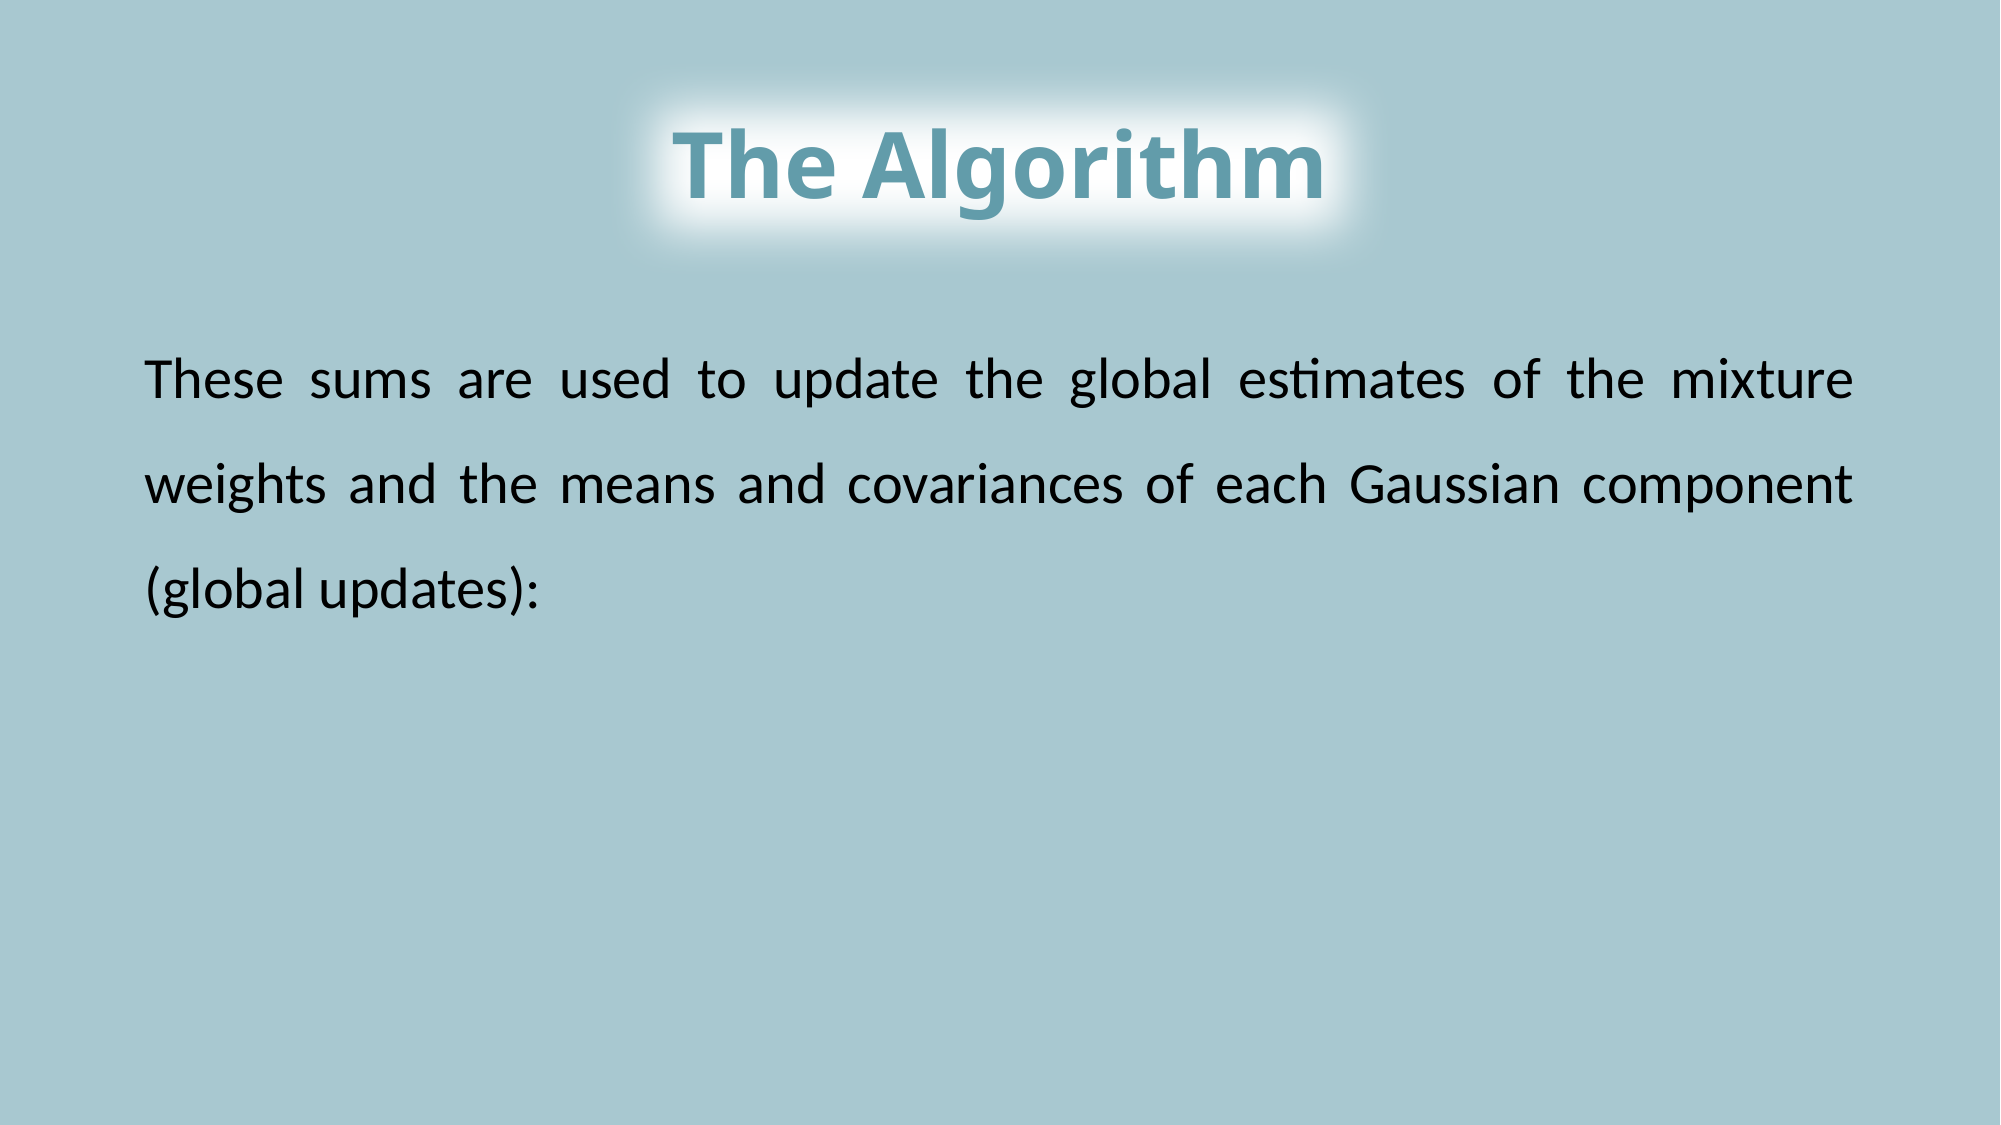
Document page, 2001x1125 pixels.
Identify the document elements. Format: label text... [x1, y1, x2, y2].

title The Algorithm [137, 59, 1863, 278]
